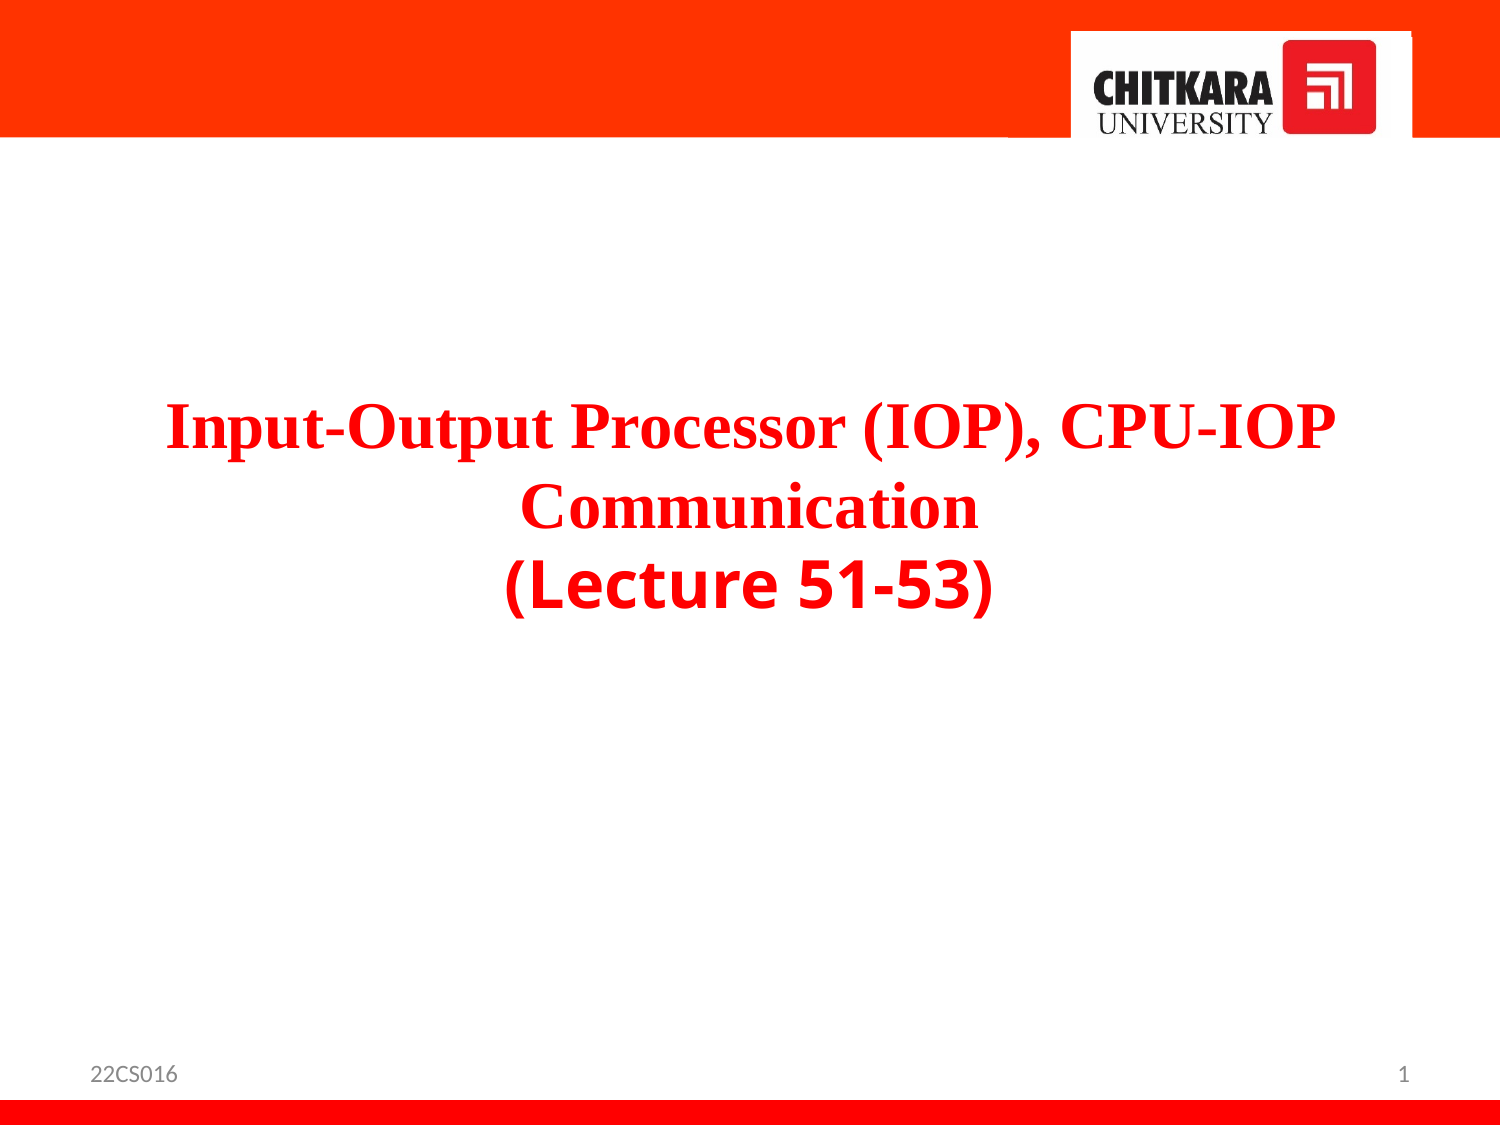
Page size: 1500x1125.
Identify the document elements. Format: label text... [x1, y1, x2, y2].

picture [1074, 37, 1391, 138]
text_box Input-Output Processor (IOP), CPU-IOP Communication (Lecture 51-53) [0, 138, 1500, 1125]
